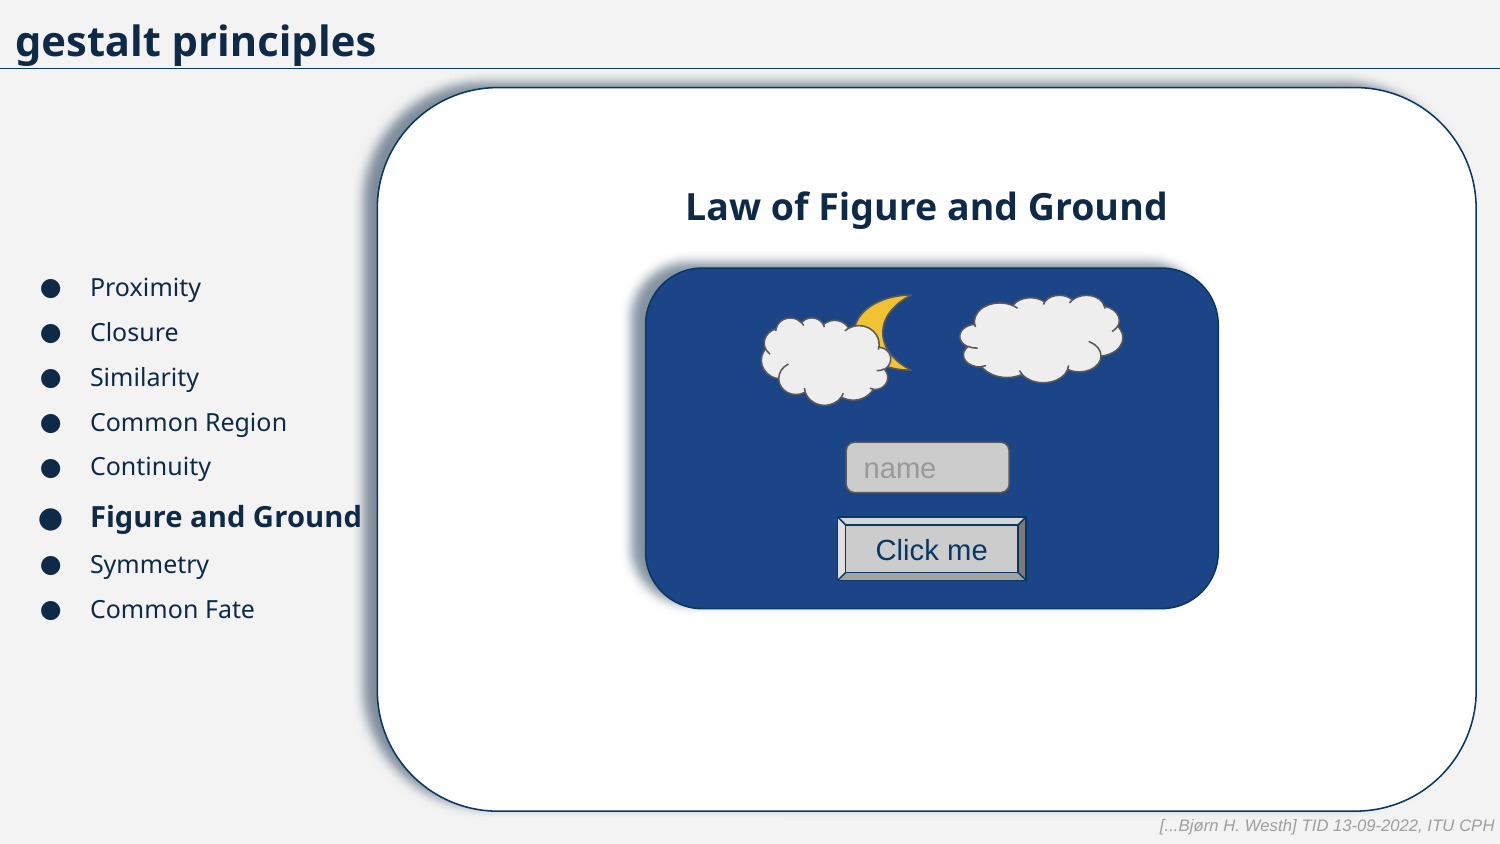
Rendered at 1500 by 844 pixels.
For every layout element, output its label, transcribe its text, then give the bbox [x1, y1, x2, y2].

text_box [645, 268, 1219, 609]
text_box gestalt principles [0, 0, 1500, 68]
text_box [...Bjørn H. Westh] TID 13-09-2022, ITU CPH [1144, 804, 1500, 844]
text_box [888, 353, 912, 371]
text_box name [846, 442, 1010, 493]
text_box Law of Figure and Ground [377, 87, 1477, 812]
text_box Proximity Closure Similarity Common Region Continuity Figure and Ground Symmetry Common Fate [0, 76, 378, 805]
text_box Click me [837, 516, 1027, 581]
text_box [855, 295, 912, 352]
text_box [959, 295, 1123, 383]
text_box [839, 517, 1024, 524]
text_box [761, 317, 891, 406]
